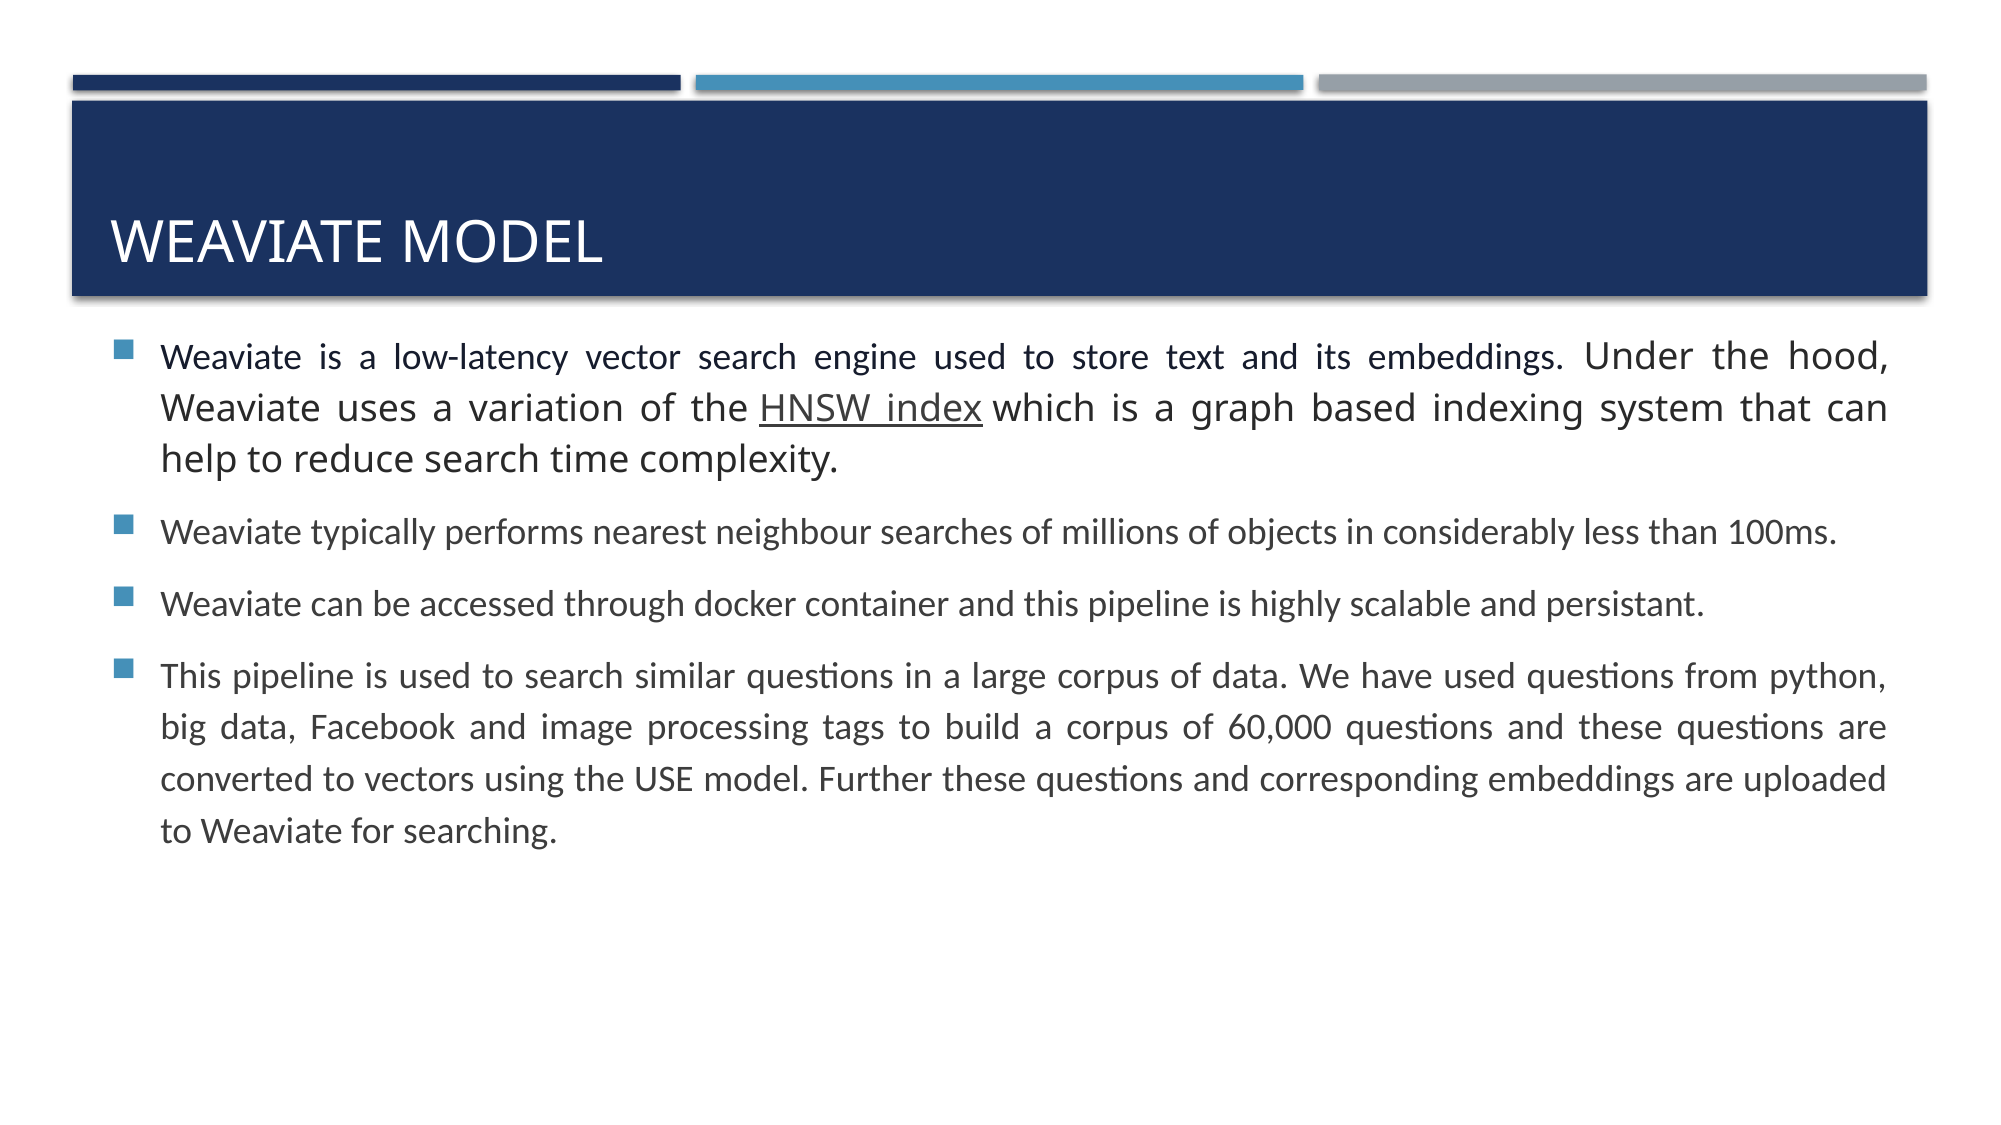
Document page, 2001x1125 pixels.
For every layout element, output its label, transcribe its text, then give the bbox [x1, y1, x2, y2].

list Weaviate is a low-latency vector search engine used to store text and its embeddings. Under the hood, Weaviate uses a variation of the HNSW index which is a graph based indexing system that can help to reduce search time complexity. Weaviate typically performs nearest neighbour searches of millions of objects in considerably less than 100ms. Weaviate can be accessed through docker container and this pipeline is highly scalable and persistant. This pipeline is used to search similar questions in a large corpus of data. We have used questions from python, big data, Facebook and image processing tags to build a corpus of 60,000 questions and these questions are converted to vectors using the USE model. Further these questions and corresponding embeddings are uploaded to Weaviate for searching. [95, 354, 1905, 958]
title Weaviate Model [95, 115, 1905, 282]
